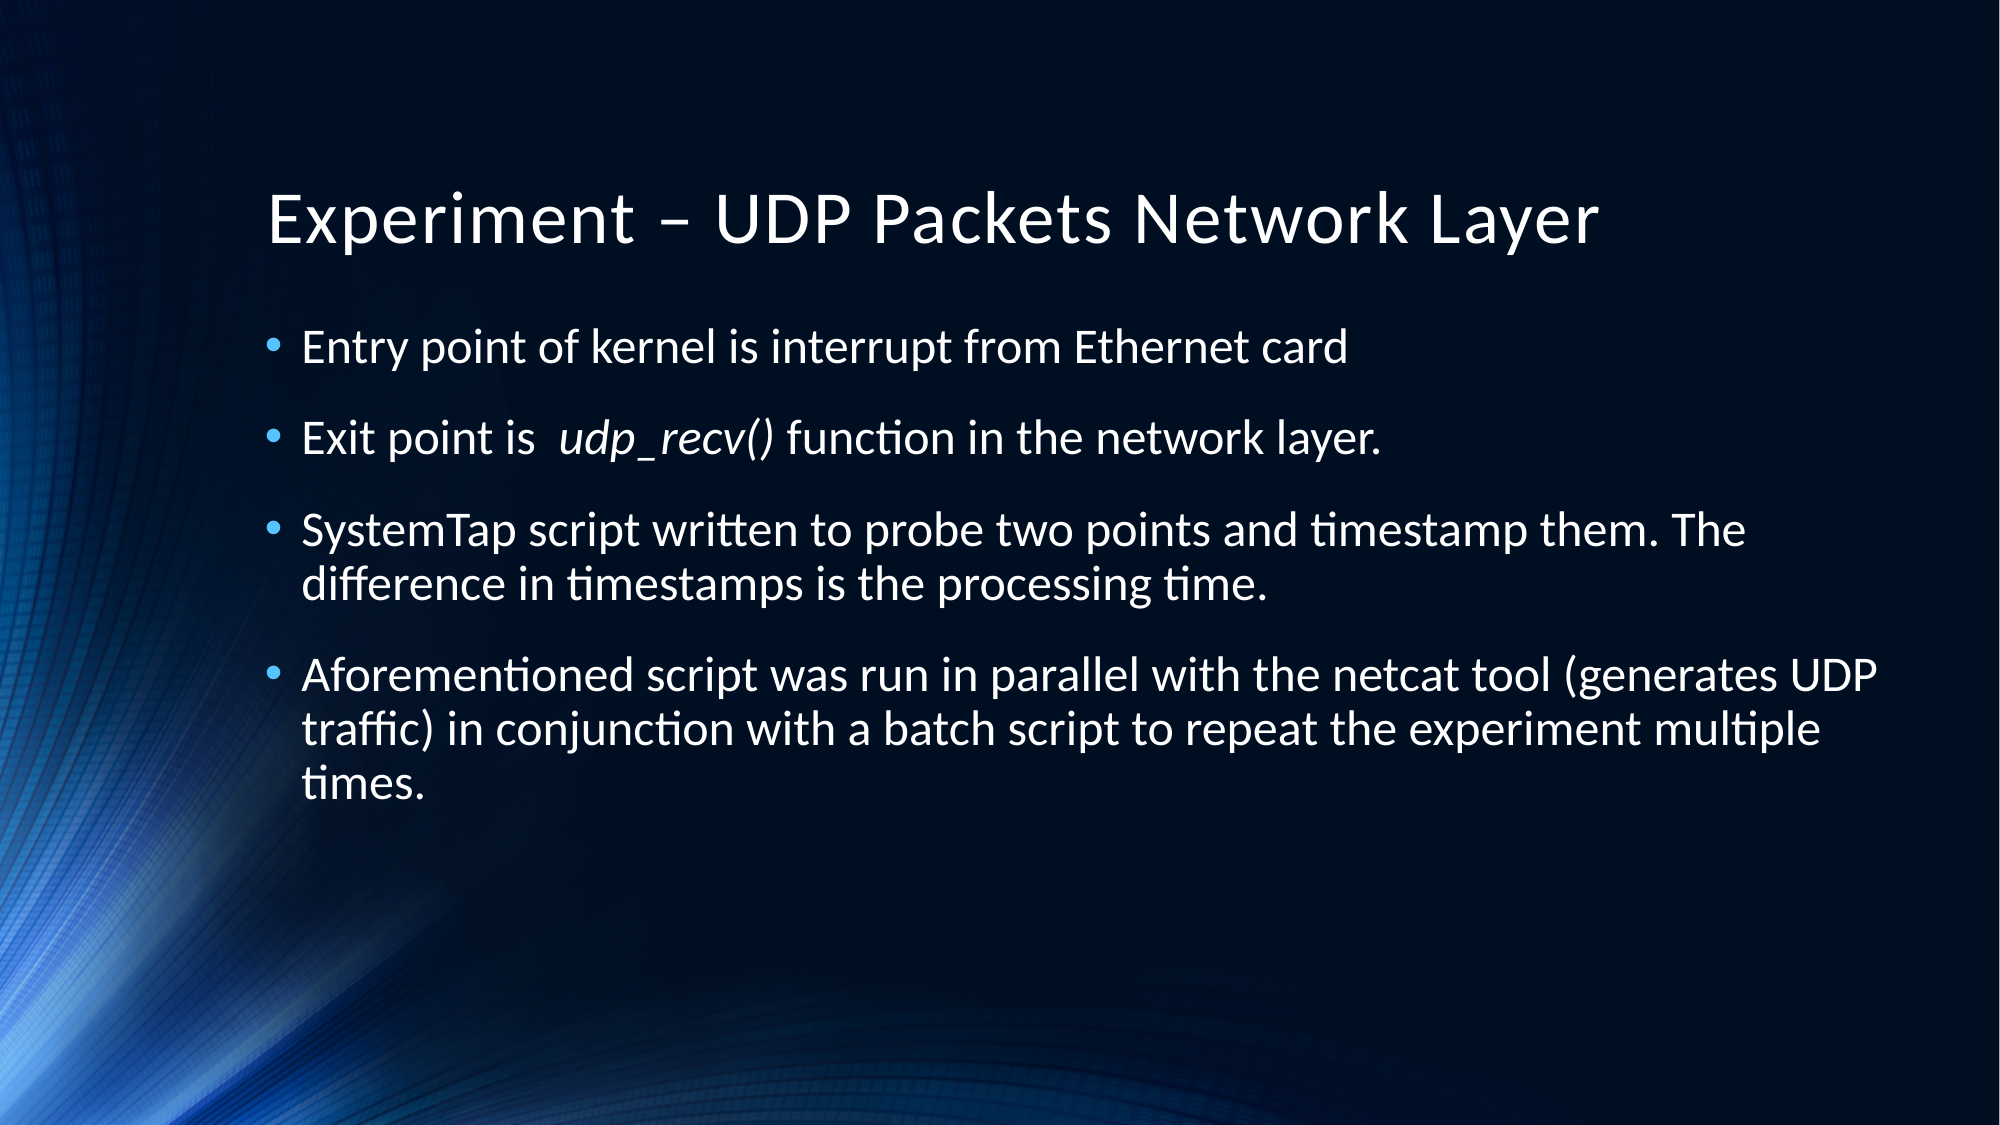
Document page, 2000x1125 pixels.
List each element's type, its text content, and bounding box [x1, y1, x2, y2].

title Experiment – UDP Packets Network Layer [252, 42, 1753, 268]
picture [0, 0, 2000, 1125]
list Entry point of kernel is interrupt from Ethernet card Exit point is udp_recv() function in the network layer. SystemTap script written to probe two points and timestamp them. The difference in timestamps is the processing time. Aforementioned script was run in parallel with the netcat tool (generates UDP traffic) in conjunction with a batch script to repeat the experiment multiple times. [249, 312, 1957, 988]
